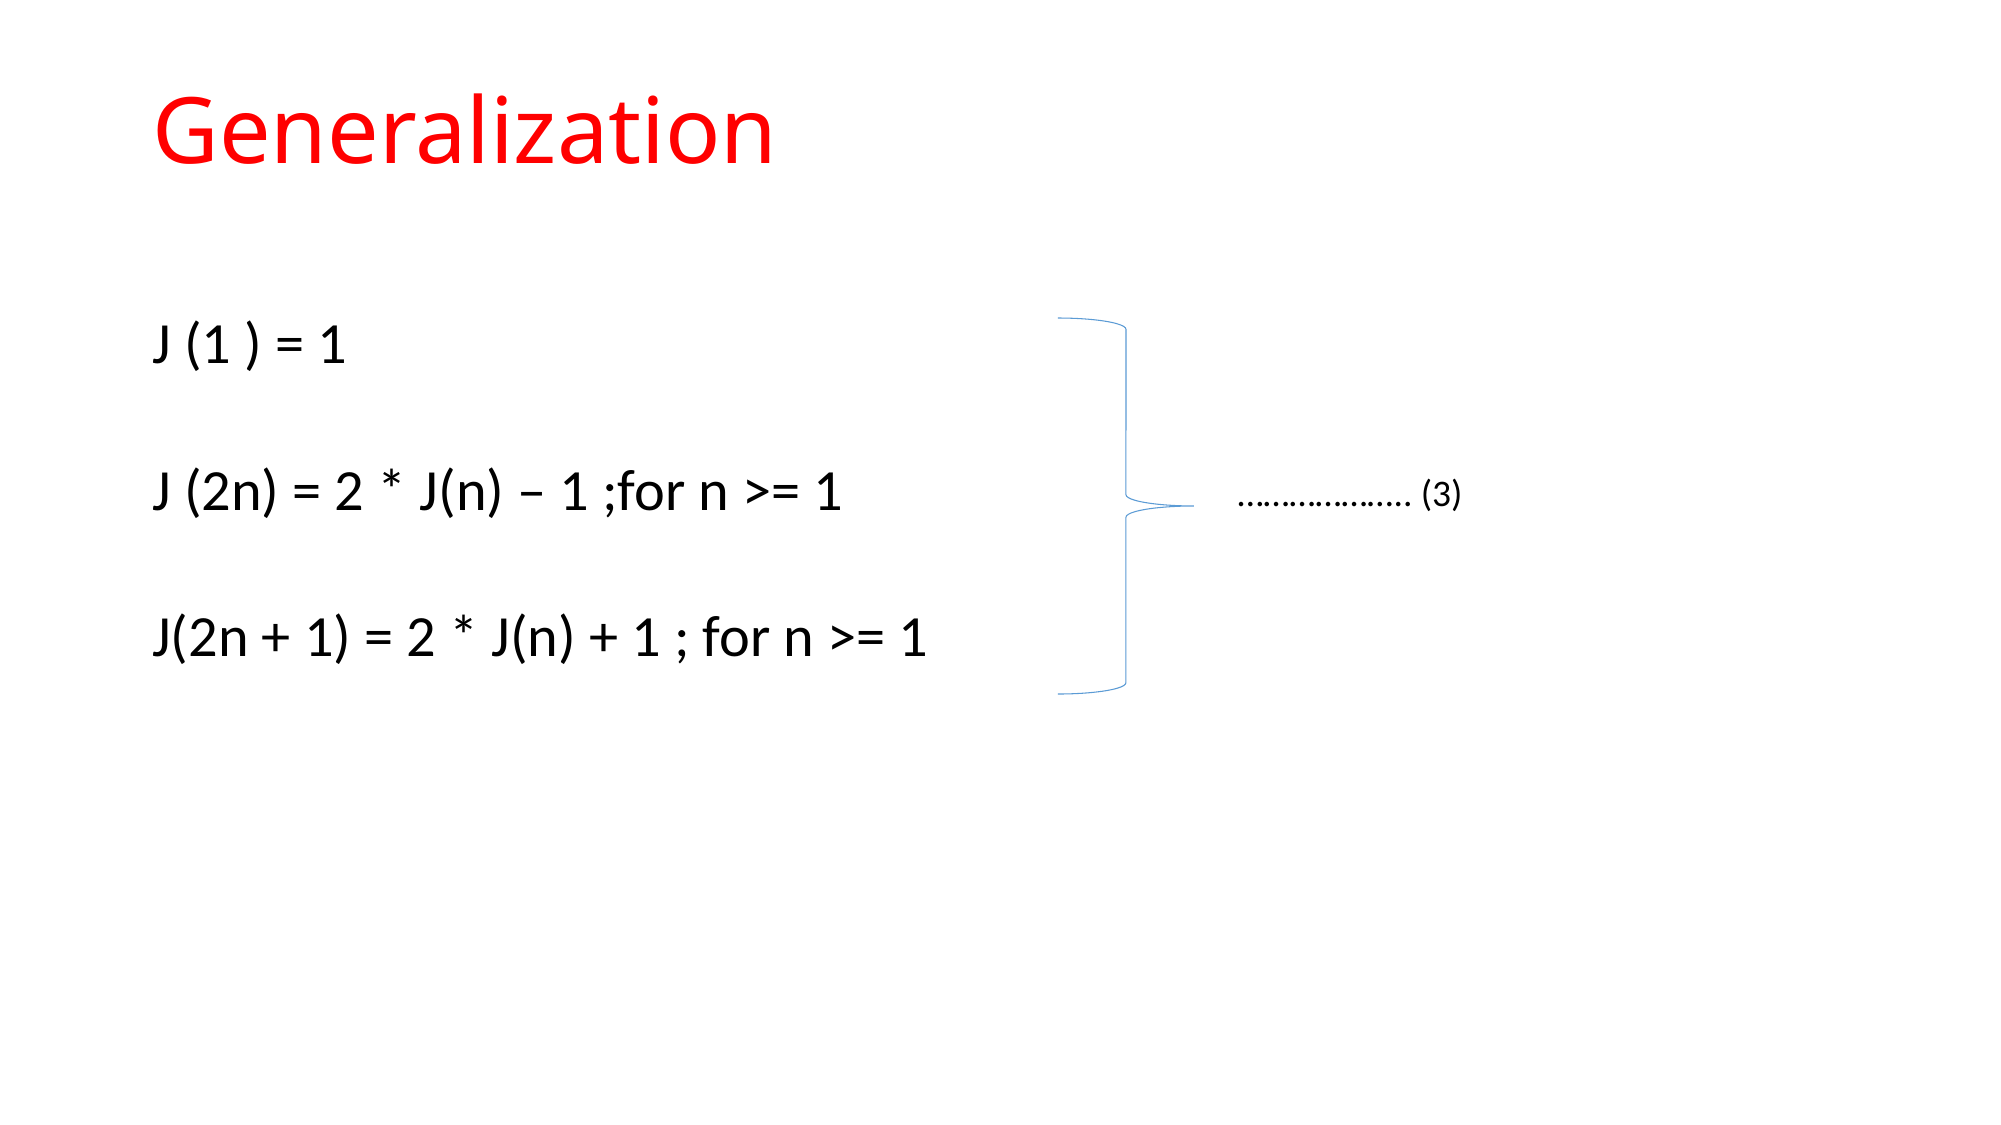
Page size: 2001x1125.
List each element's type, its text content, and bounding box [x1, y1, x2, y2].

title Generalization [137, 25, 1863, 243]
text_box [1057, 317, 1194, 695]
text_box ……………….. (3) [1222, 461, 1478, 521]
list J (1 ) = 1 J (2n) = 2 * J(n) – 1 ;for n >= 1 J(2n + 1) = 2 * J(n) + 1 ; for n >= 1 [137, 243, 1863, 957]
